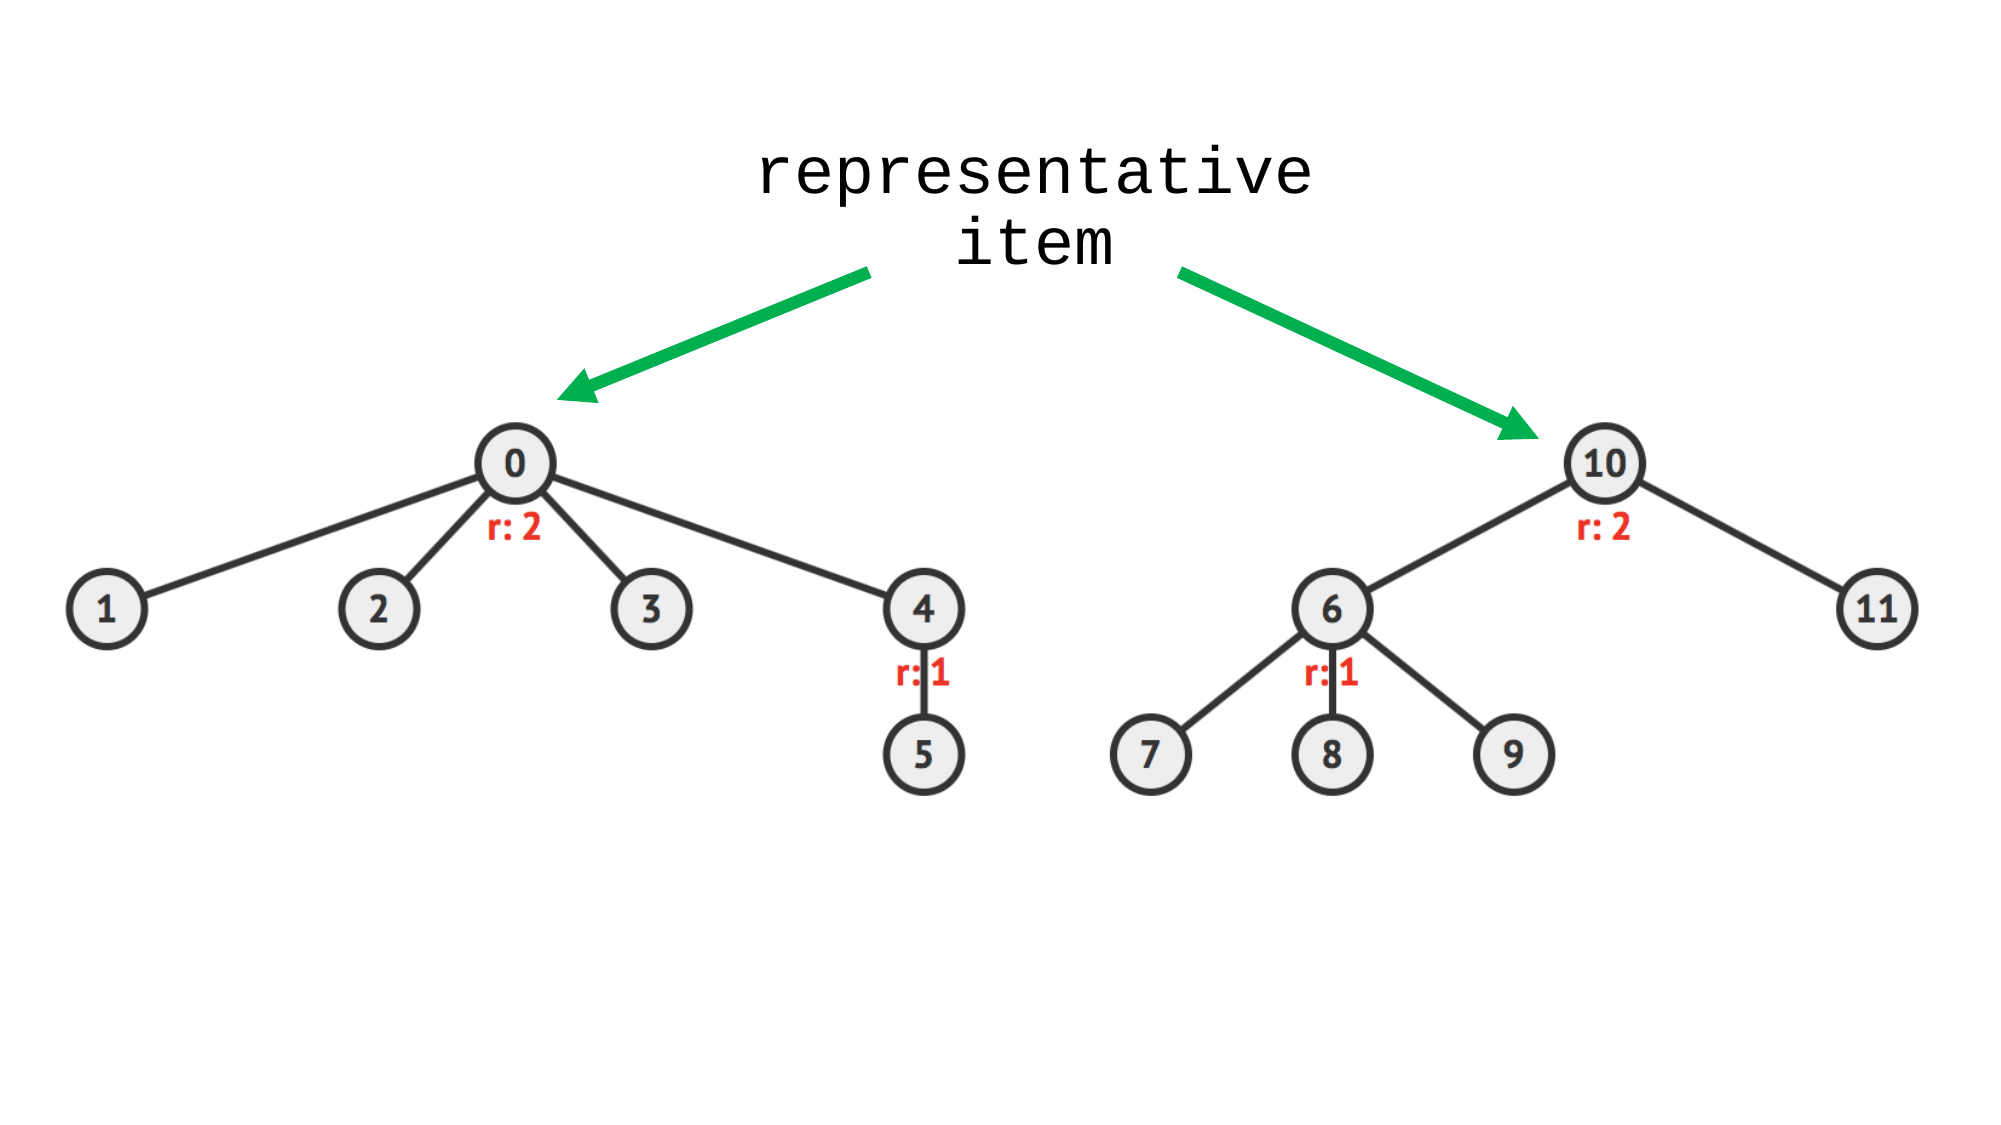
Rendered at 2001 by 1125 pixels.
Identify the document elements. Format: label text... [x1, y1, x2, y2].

picture [0, 335, 1998, 927]
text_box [556, 272, 870, 400]
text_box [1179, 272, 1540, 439]
text_box representative item [710, 124, 1360, 287]
